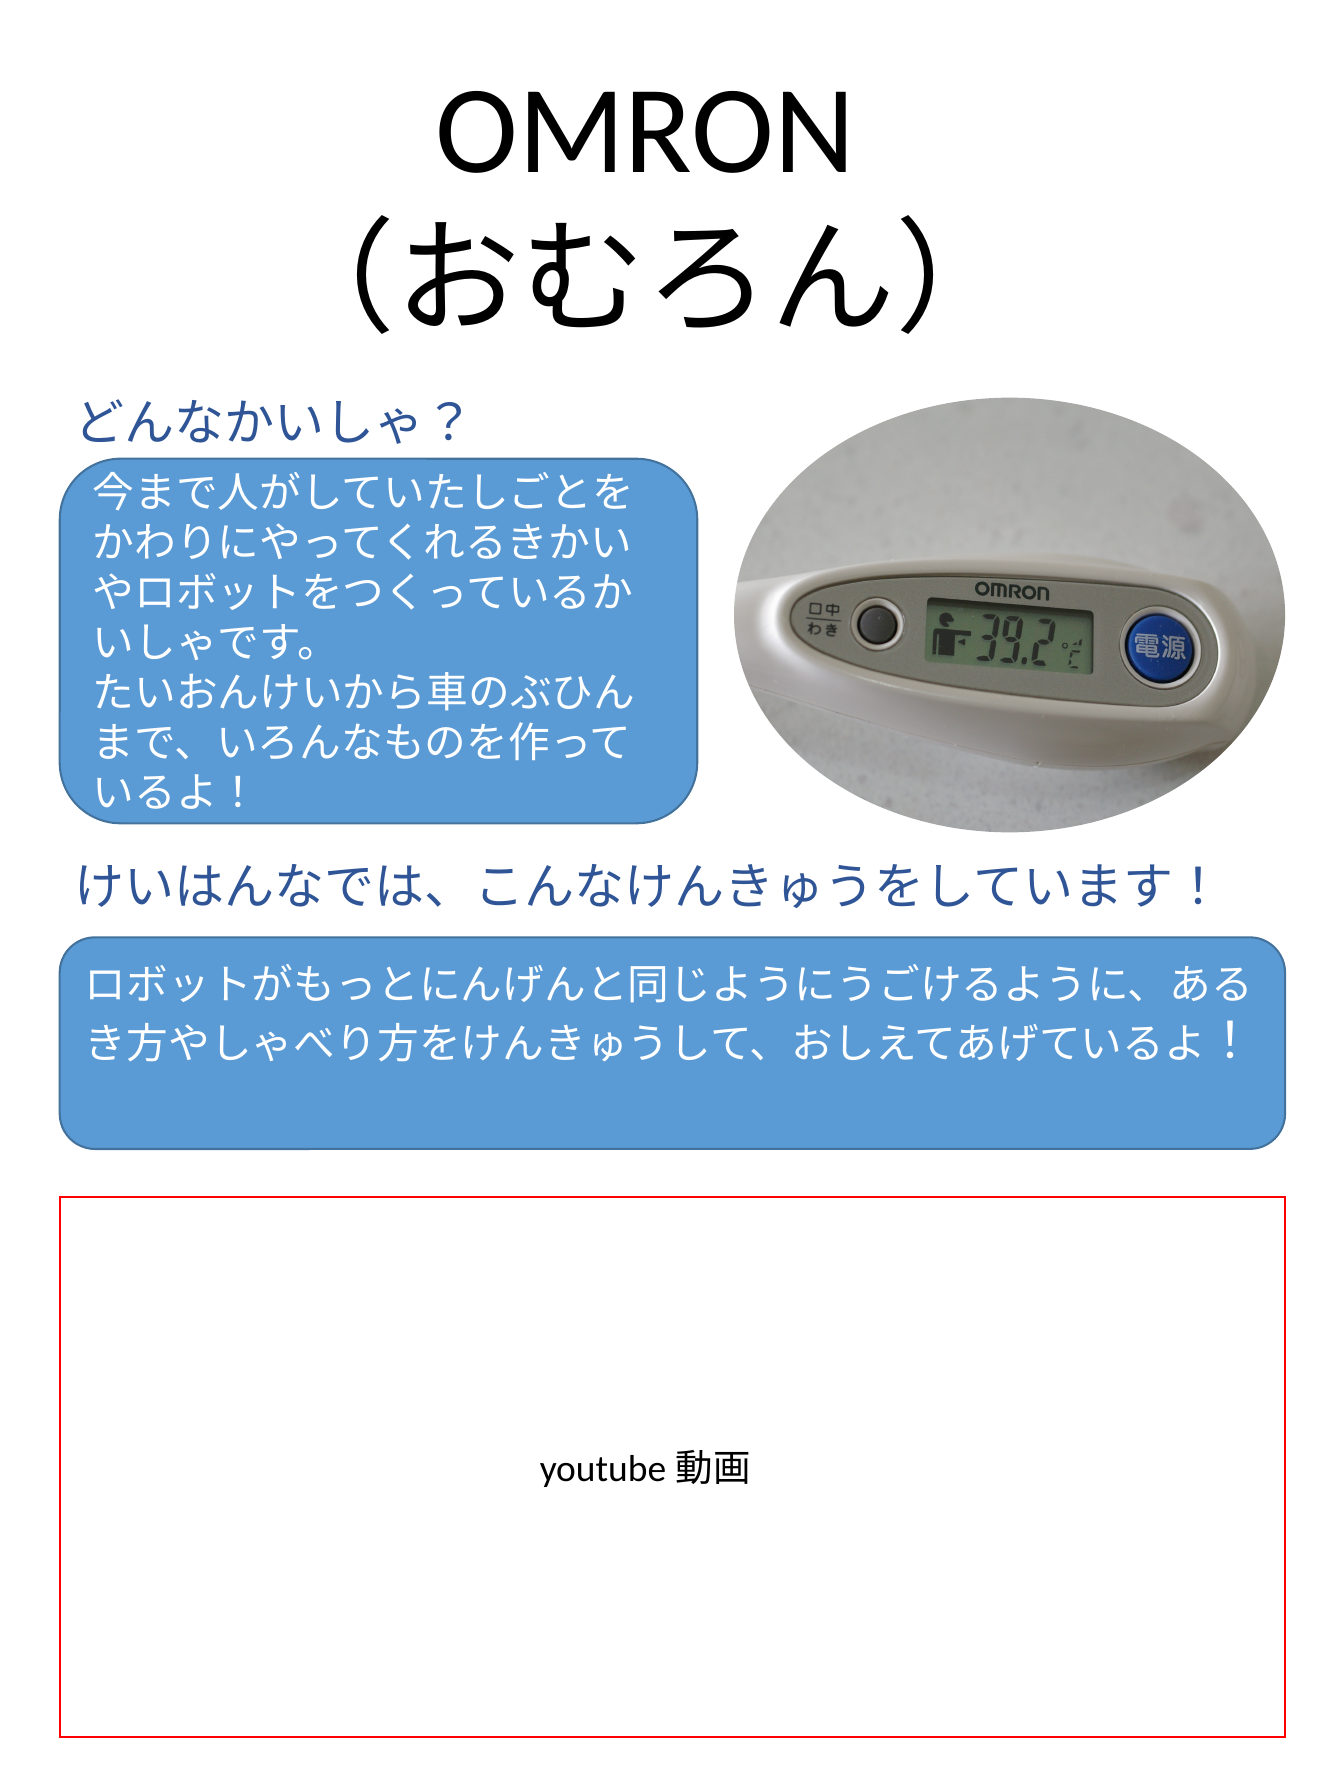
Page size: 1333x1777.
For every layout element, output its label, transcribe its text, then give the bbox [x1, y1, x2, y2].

text_box [732, 396, 1287, 834]
text_box youtube動画 [525, 1436, 766, 1497]
text_box OMRON （おむろん） [187, 40, 1104, 356]
text_box どんなかいしゃ？ [59, 382, 576, 458]
text_box ロボットがもっとにんげんと同じようにうごけるように、あるき方やしゃべり方をけんきゅうして、おしえてあげているよ！ [58, 936, 1287, 1151]
text_box [59, 1196, 1286, 1738]
text_box けいはんなでは、こんなけんきゅうをしています！ [59, 846, 1286, 922]
text_box 今まで人がしていたしごとをかわりにやってくれるきかいやロボットをつくっているかいしゃです。 たいおんけいから車のぶひんまで、いろんなものを作っているよ！ [58, 457, 699, 825]
